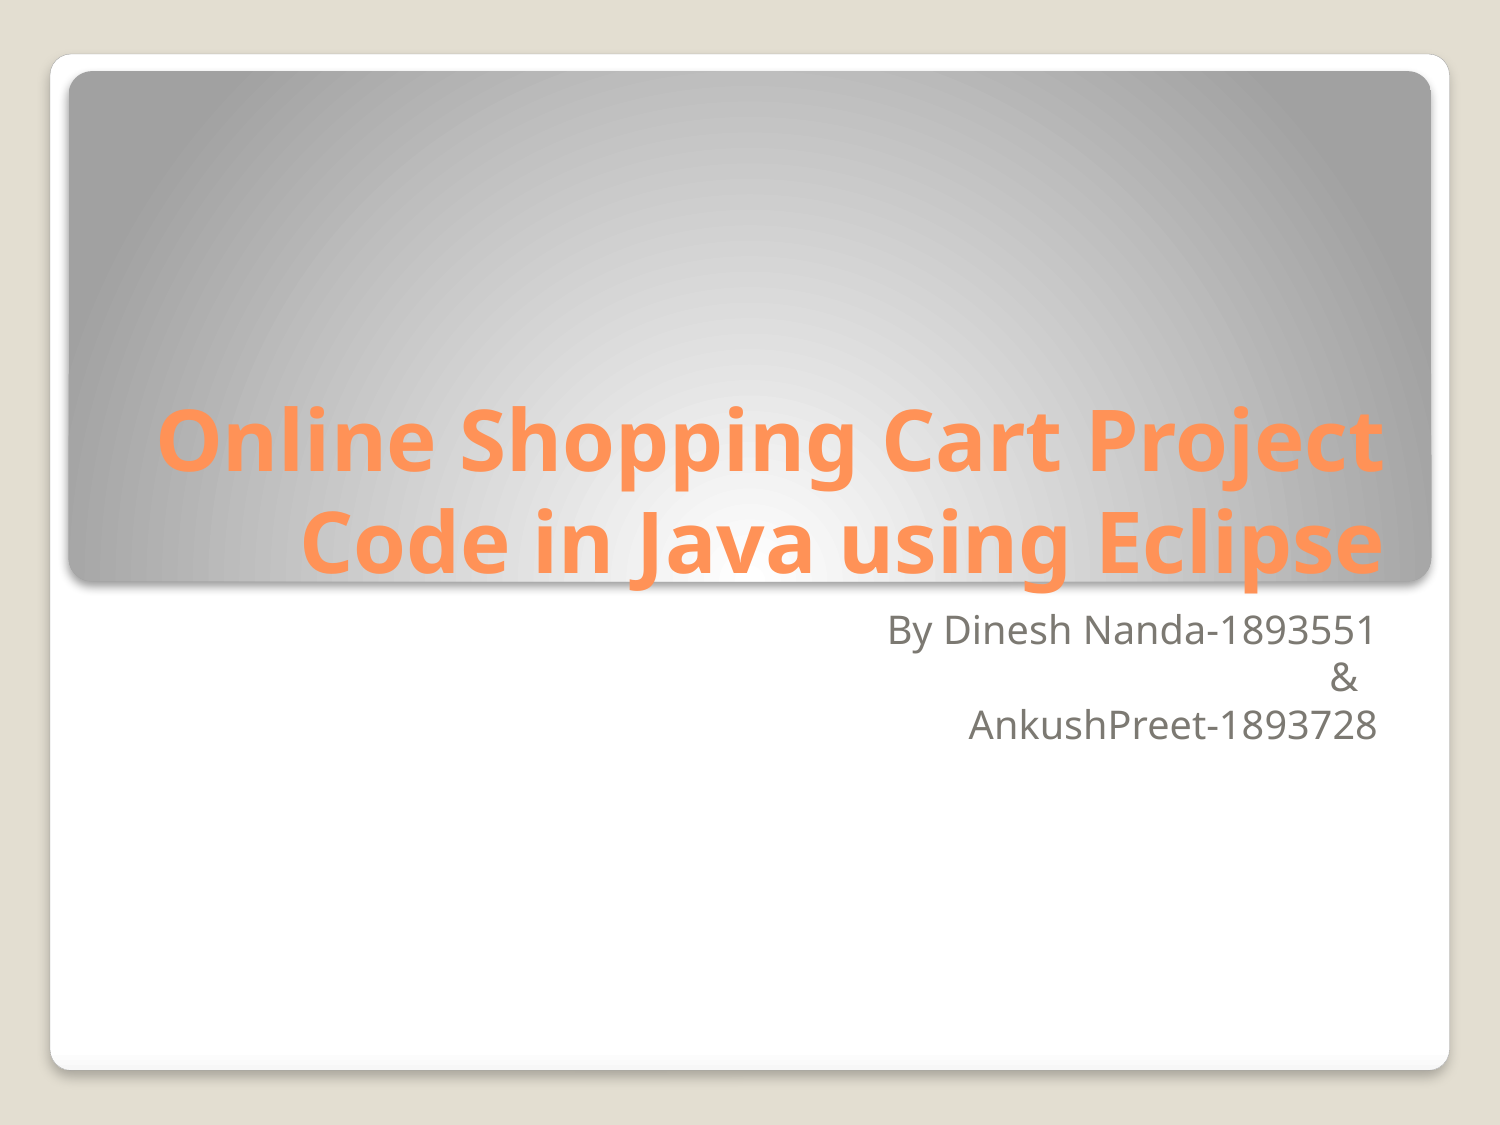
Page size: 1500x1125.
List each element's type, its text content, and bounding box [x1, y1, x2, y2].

title Online Shopping Cart Project Code in Java using Eclipse [118, 298, 1394, 599]
subtitle By Dinesh Nanda-1893551 & AnkushPreet-1893728 [118, 604, 1394, 755]
